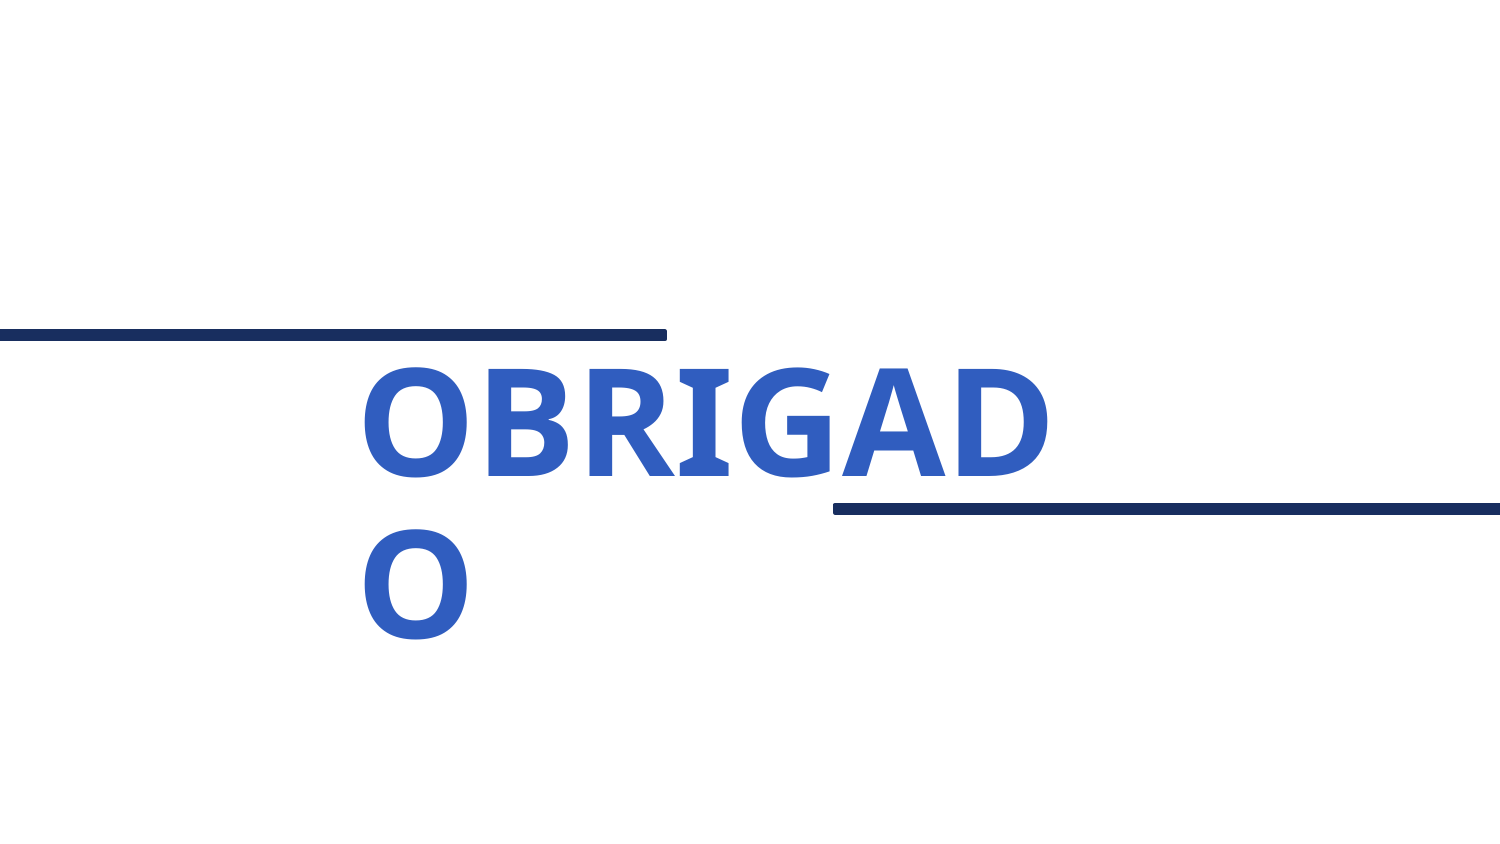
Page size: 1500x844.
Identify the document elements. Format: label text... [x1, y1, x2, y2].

title OBRIGADO [341, 331, 1175, 513]
text_box [0, 329, 667, 341]
text_box [833, 503, 1500, 515]
